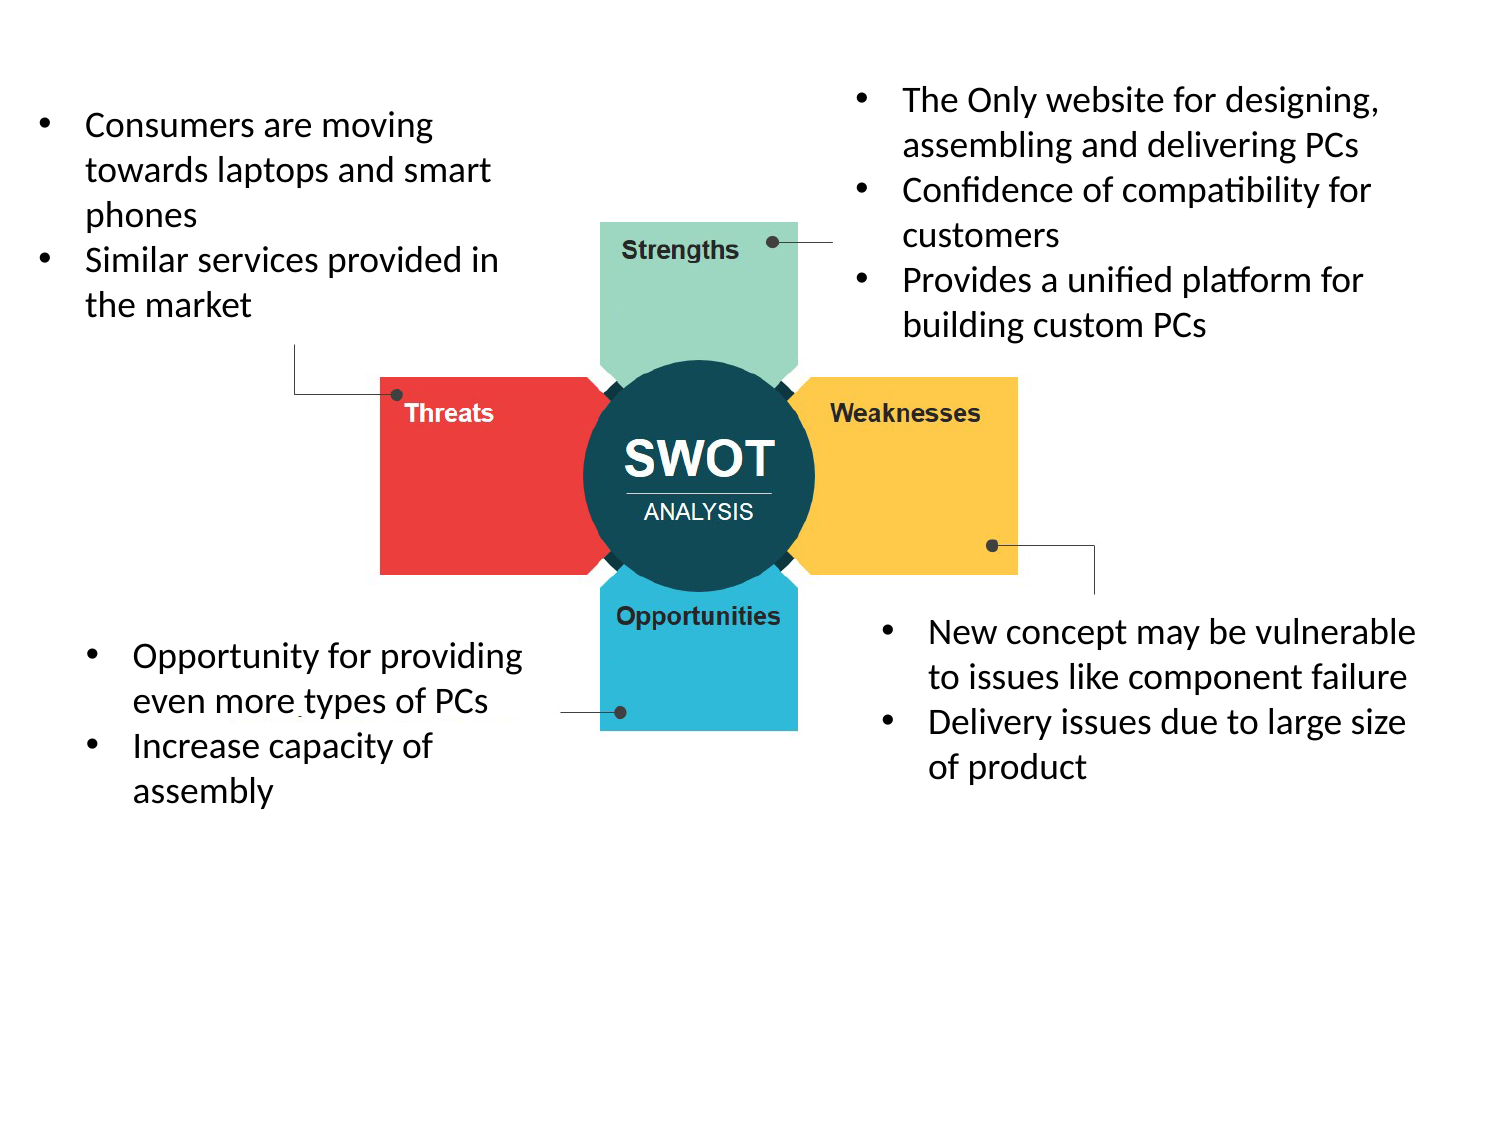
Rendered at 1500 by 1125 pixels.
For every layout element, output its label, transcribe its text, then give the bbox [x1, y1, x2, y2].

text_box The Only website for designing, assembling and delivering PCs Confidence of compatibility for customers Provides a unified platform for building custom PCs [840, 67, 1455, 398]
text_box New concept may be vulnerable to issues like component failure Delivery issues due to large size of product [866, 599, 1455, 840]
text_box Consumers are moving towards laptops and smart phones Similar services provided in the market [23, 92, 521, 378]
text_box Opportunity for providing even more types of PCs Increase capacity of assembly [71, 623, 559, 819]
picture [92, 115, 1305, 798]
